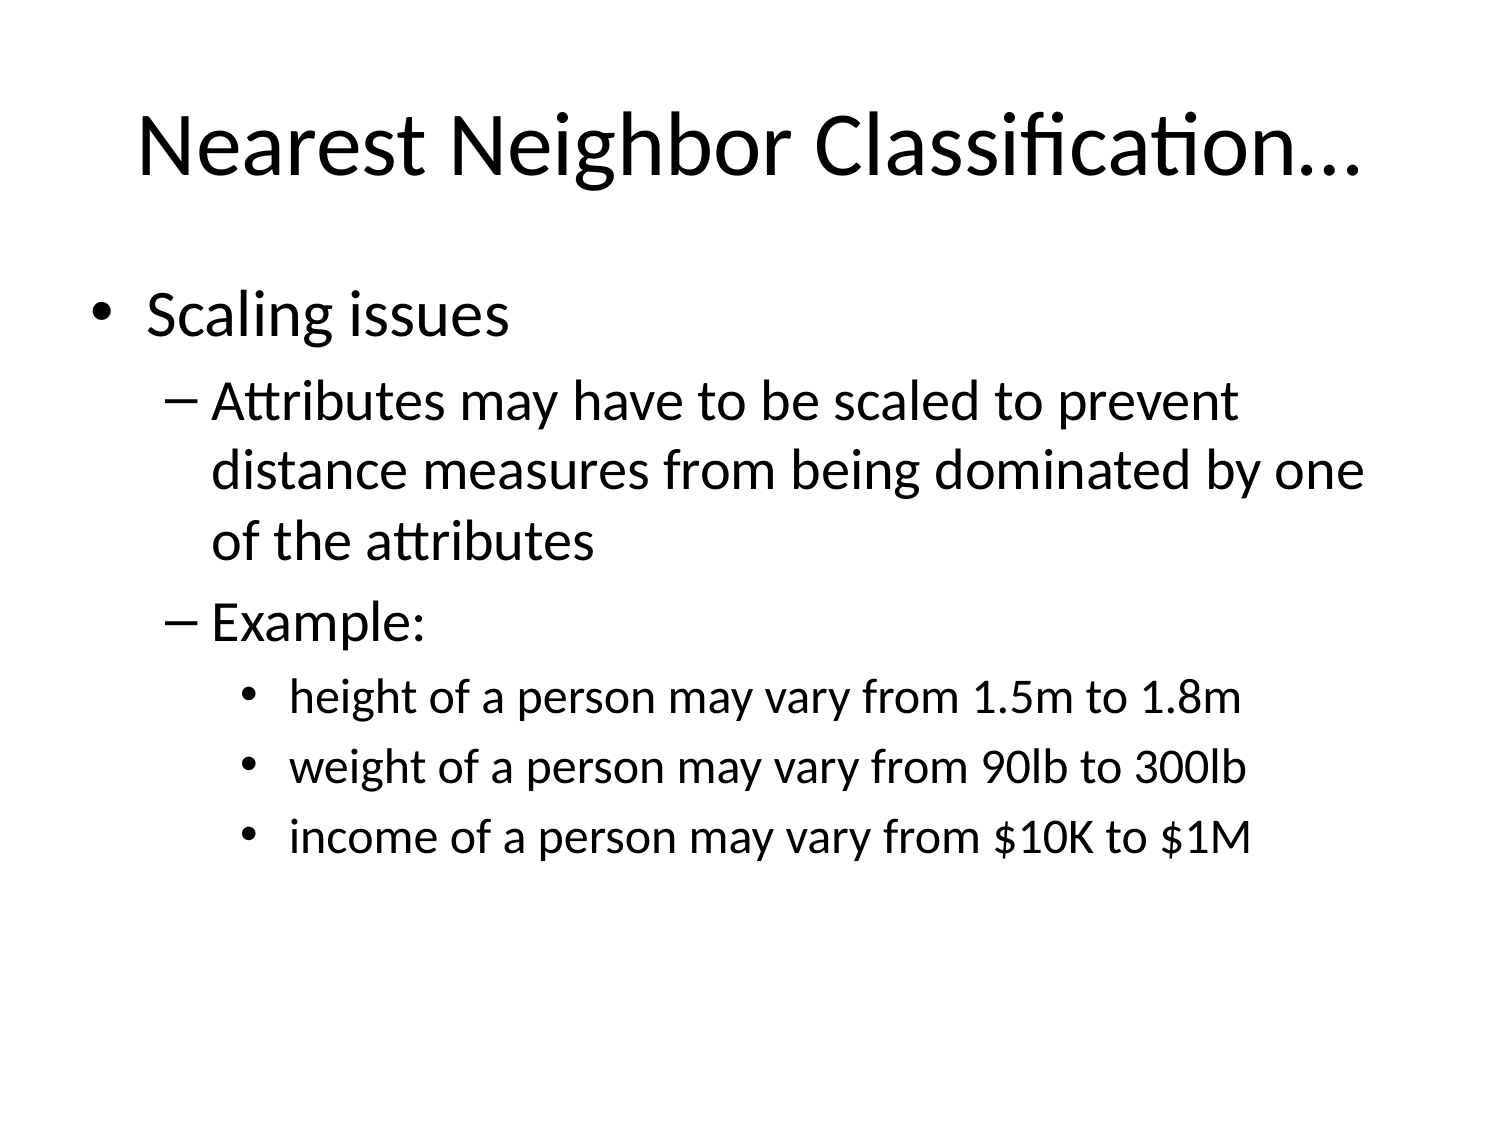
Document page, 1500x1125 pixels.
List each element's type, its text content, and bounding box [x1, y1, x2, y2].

title Nearest Neighbor Classification… [75, 45, 1425, 233]
list Scaling issues Attributes may have to be scaled to prevent distance measures from being dominated by one of the attributes Example: height of a person may vary from 1.5m to 1.8m weight of a person may vary from 90lb to 300lb income of a person may vary from $10K to $1M [75, 262, 1425, 1005]
